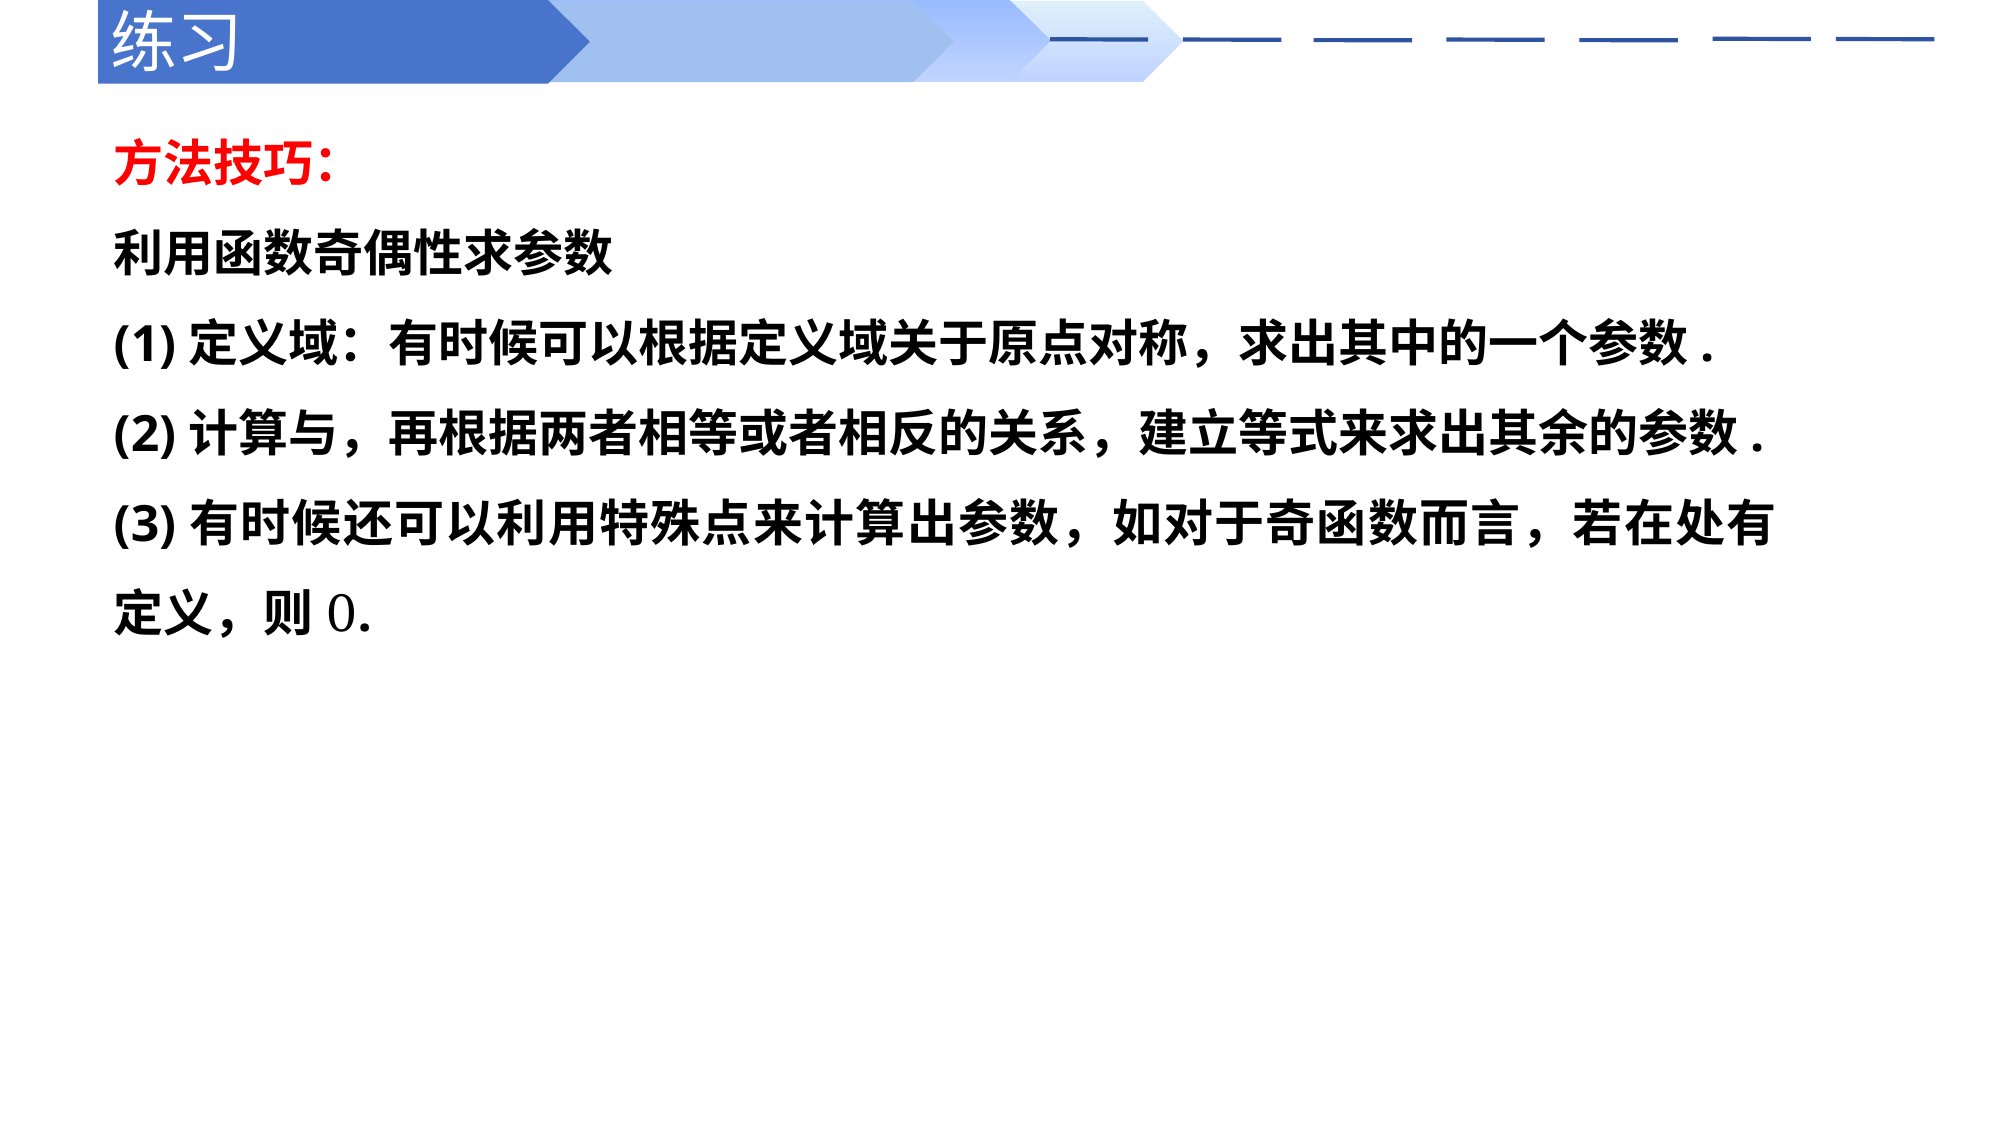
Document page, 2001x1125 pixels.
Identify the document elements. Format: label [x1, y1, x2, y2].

text_box [94, 0, 1935, 89]
